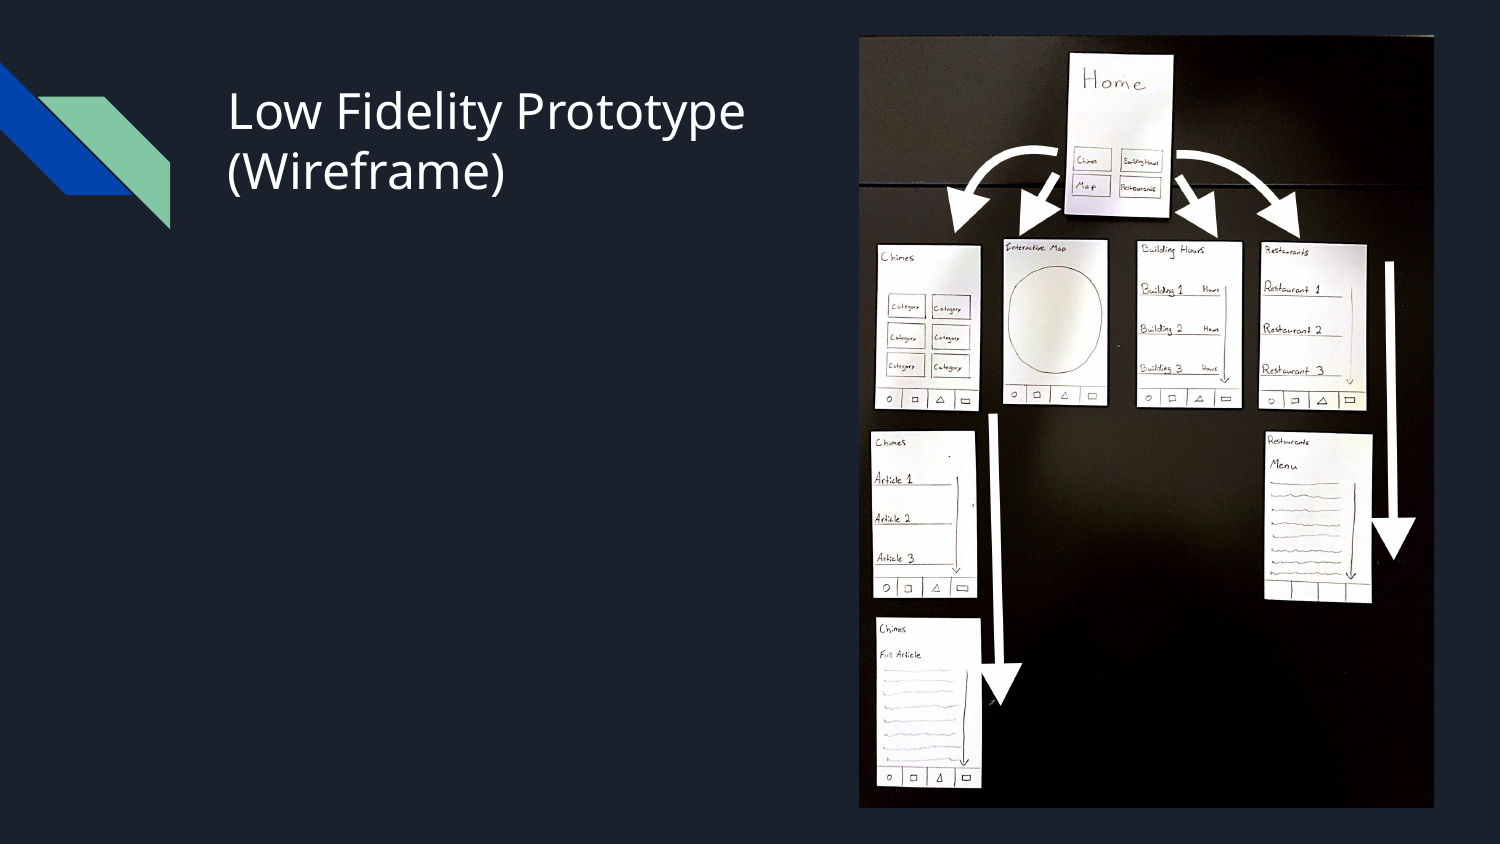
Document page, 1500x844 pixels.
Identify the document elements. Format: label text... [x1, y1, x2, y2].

picture [859, 35, 1434, 808]
title Low Fidelity Prototype (Wireframe) [212, 64, 854, 215]
